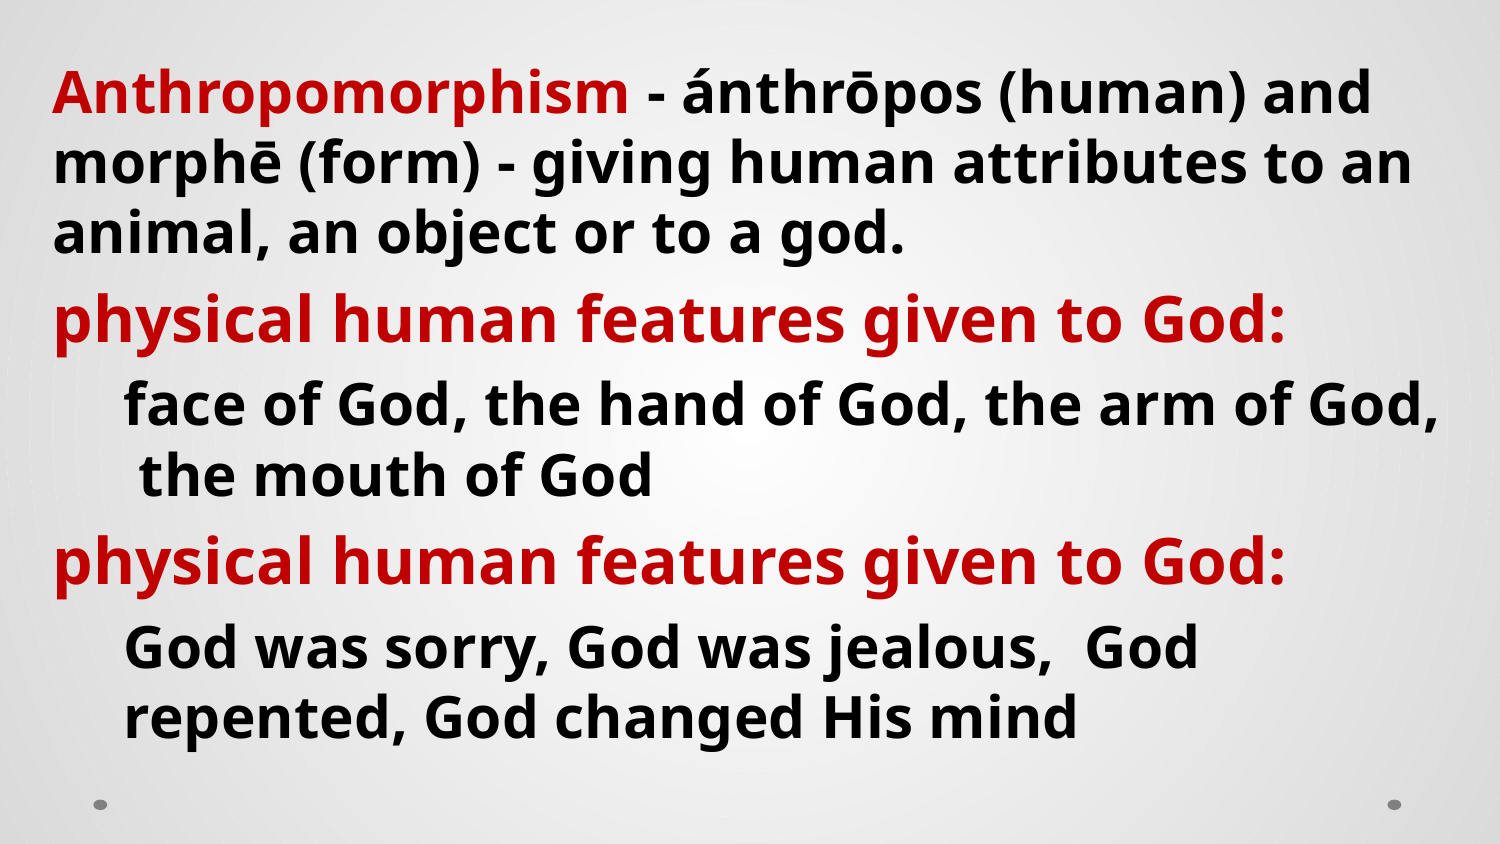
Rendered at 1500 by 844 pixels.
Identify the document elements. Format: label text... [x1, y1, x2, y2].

subtitle Anthropomorphism - ánthrōpos (human) and morphē (form) - giving human attributes to an animal, an object or to a god. physical human features given to God: face of God, the hand of God, the arm of God, the mouth of God physical human features given to God: God was sorry, God was jealous, God repented, God changed His mind [37, 46, 1463, 772]
